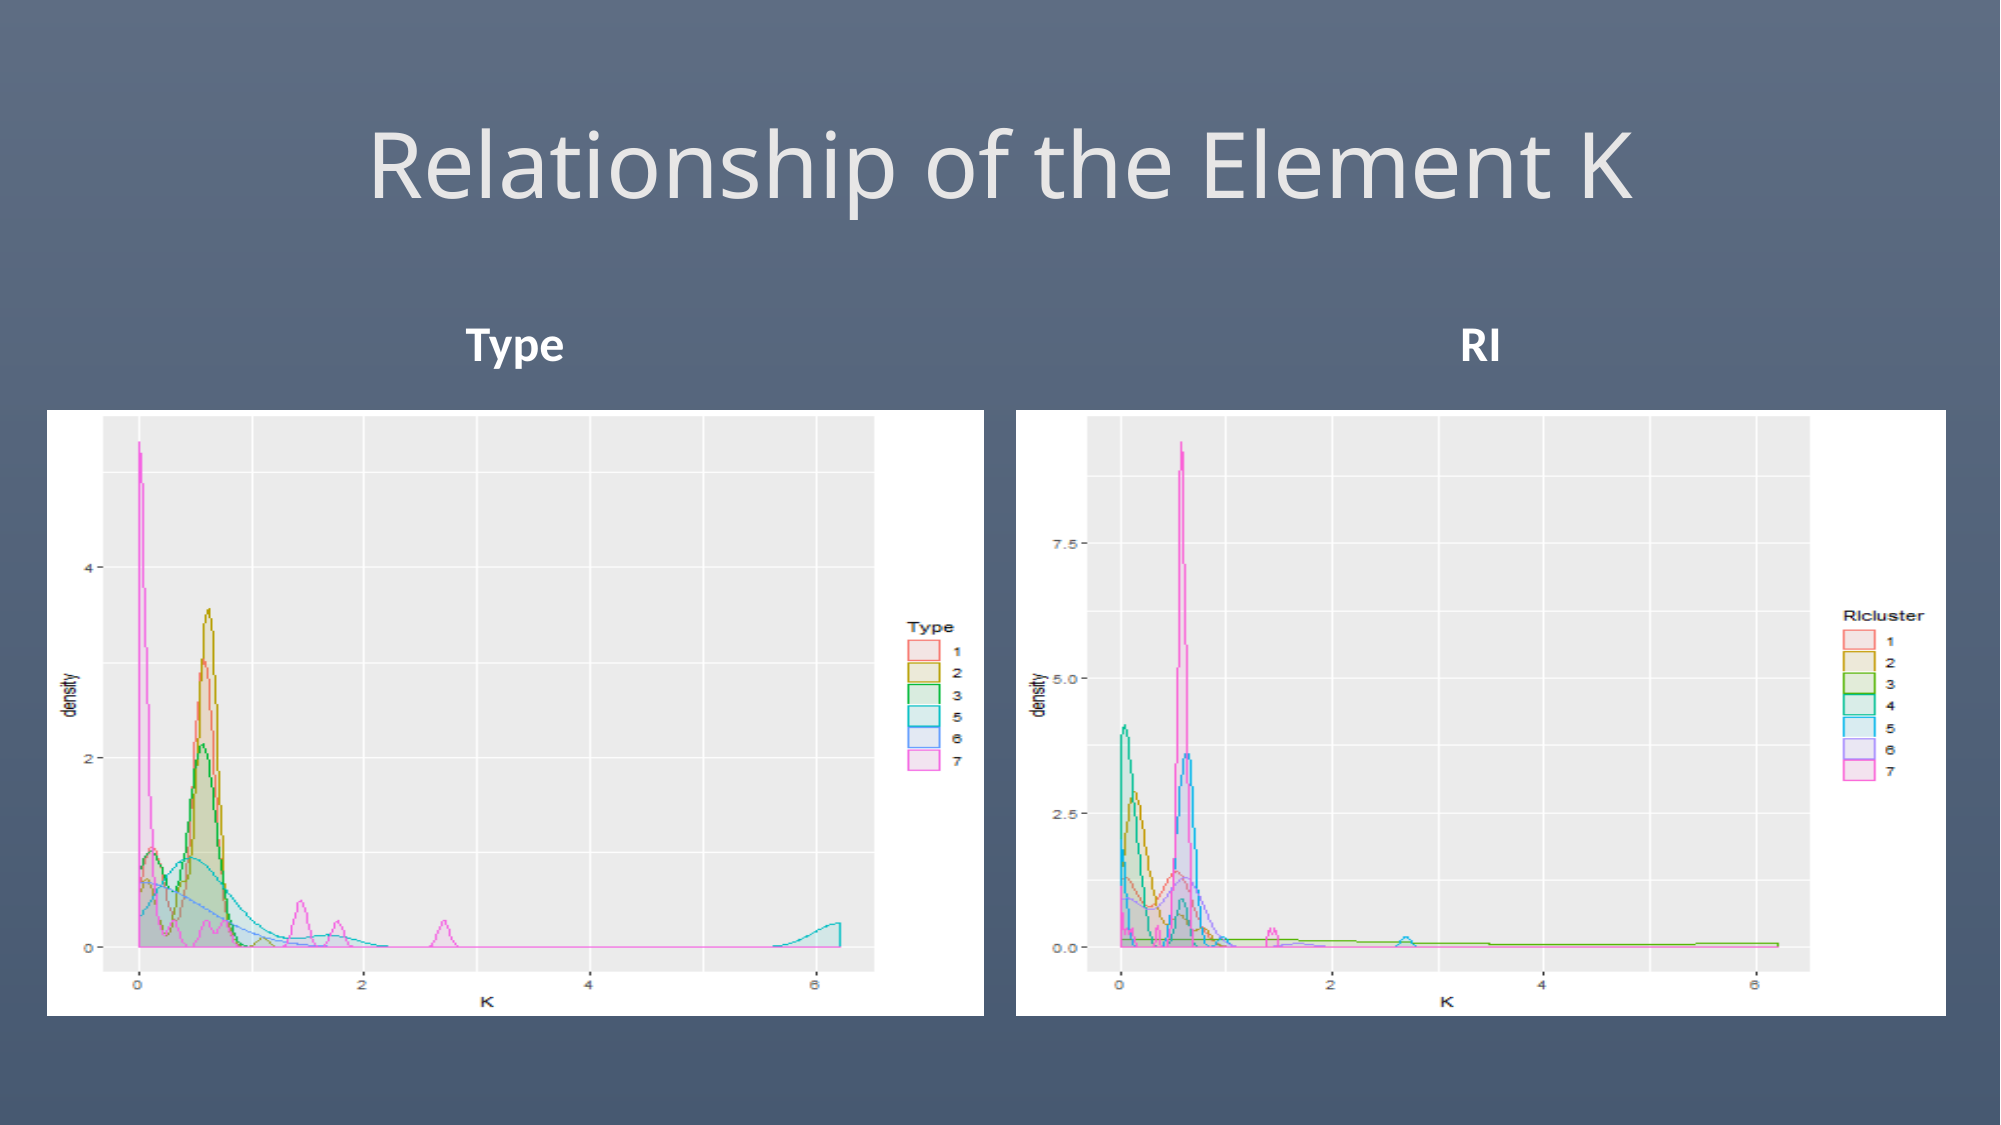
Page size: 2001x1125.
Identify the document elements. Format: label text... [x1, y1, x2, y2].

title Relationship of the Element K [137, 59, 1863, 278]
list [46, 410, 984, 1016]
list Type [92, 244, 939, 380]
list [1016, 410, 1946, 1016]
list RI [1055, 244, 1906, 380]
